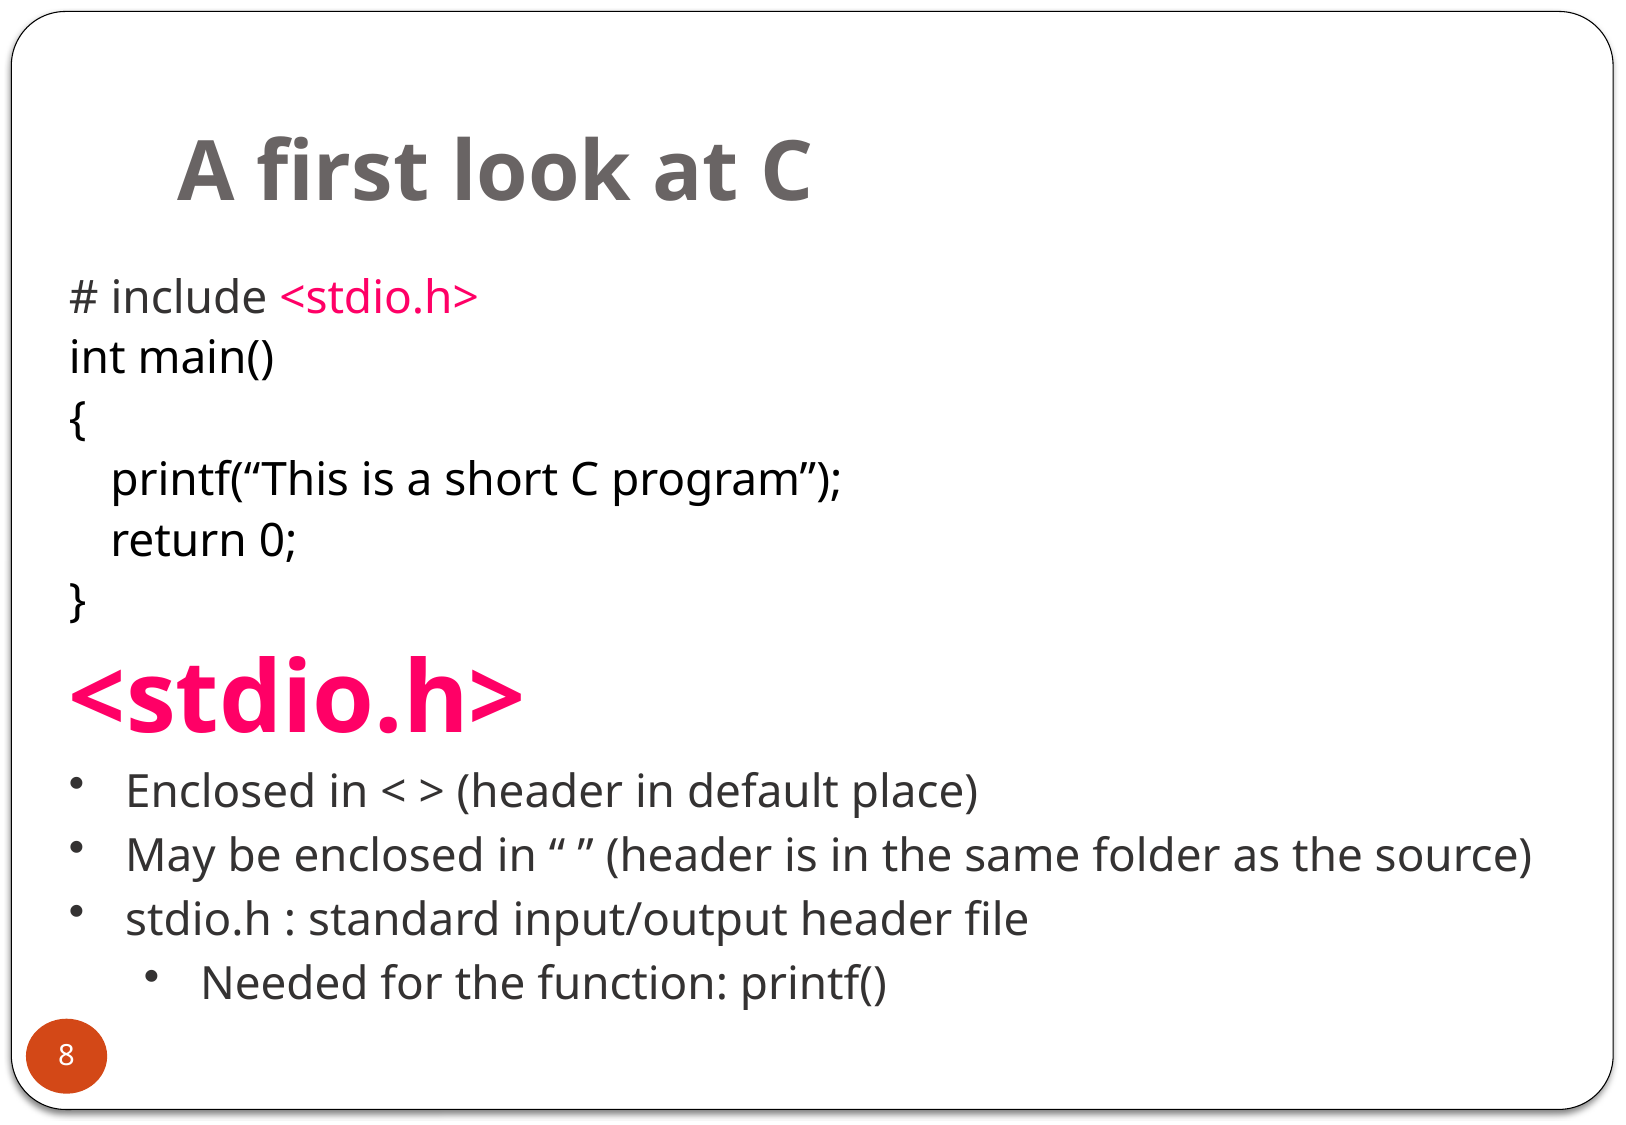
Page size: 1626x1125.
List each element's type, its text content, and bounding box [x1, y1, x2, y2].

slide_number 8 [25, 1018, 108, 1094]
title A first look at C [162, 45, 1544, 200]
list # include <stdio.h> int main() { printf(“This is a short C program”); return 0; } [54, 200, 1571, 624]
text_box <stdio.h> Enclosed in < > (header in default place) May be enclosed in “ ” (header is in the same folder as the source) stdio.h : standard input/output header file Needed for the function: printf() [54, 624, 1571, 1063]
